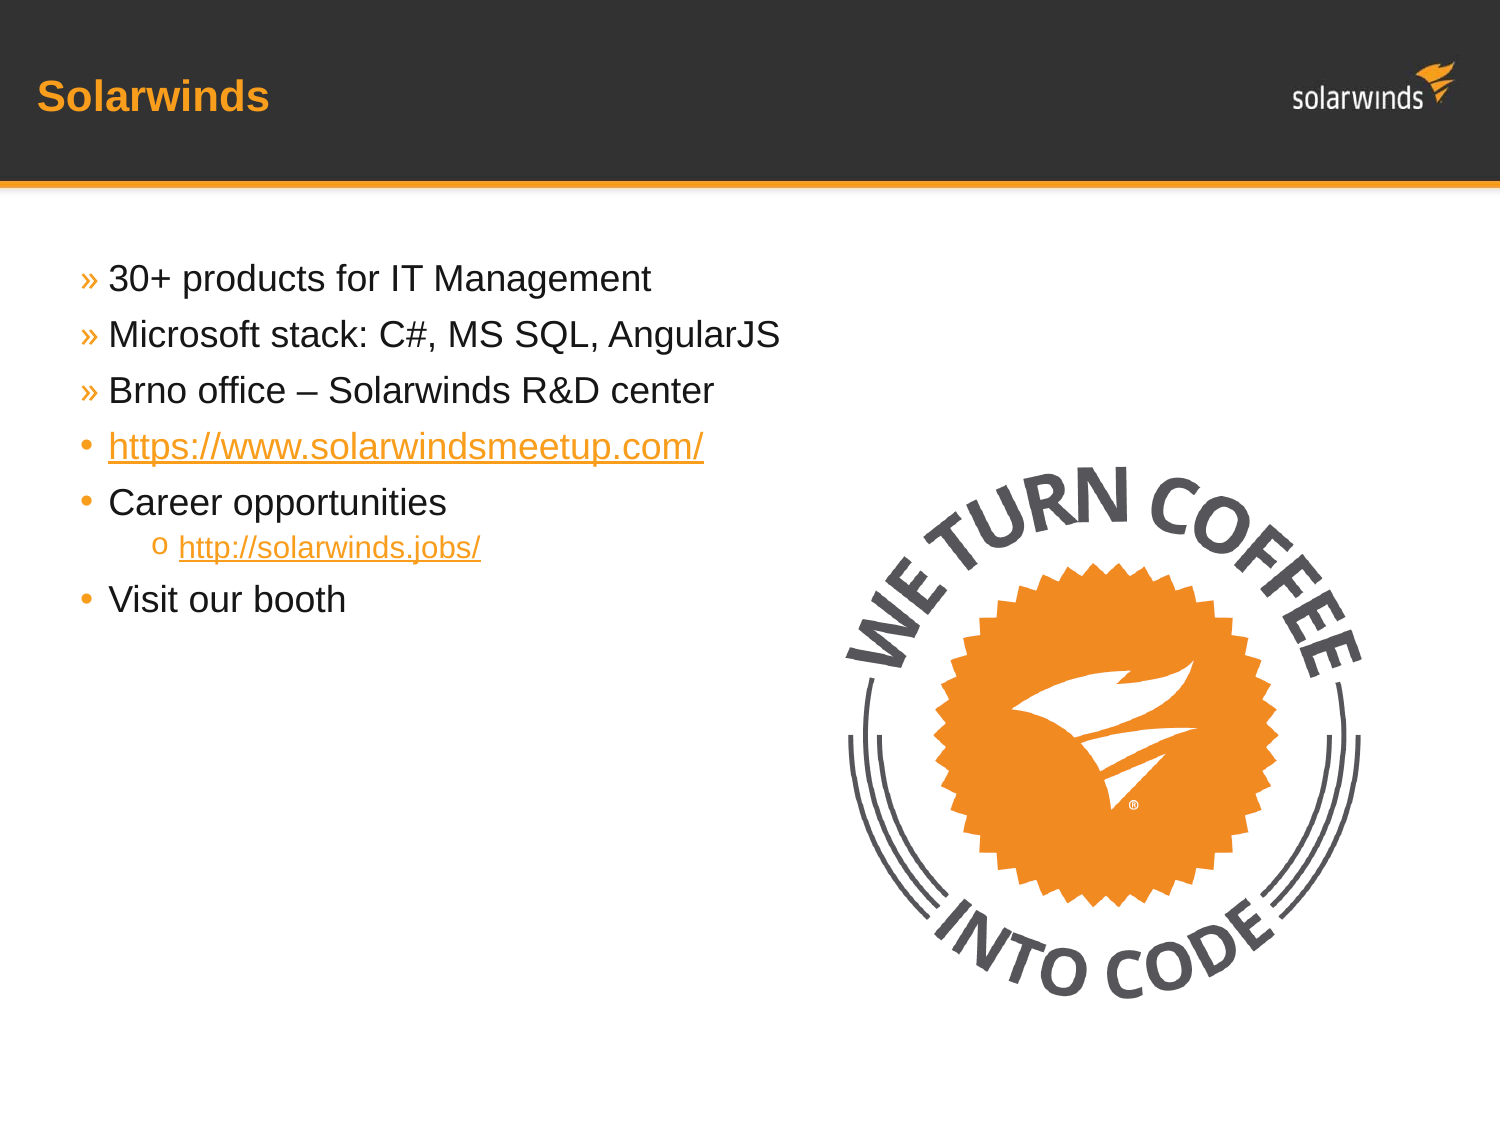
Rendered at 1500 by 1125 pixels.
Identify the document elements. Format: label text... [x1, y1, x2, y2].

title Solarwinds [21, 54, 1235, 140]
list 30+ products for IT Management Microsoft stack: C#, MS SQL, AngularJS Brno office – Solarwinds R&D center https://www.solarwindsmeetup.com/ Career opportunities http://solarwinds.jobs/ Visit our booth [65, 251, 1478, 1019]
picture [0, 0, 1500, 1125]
